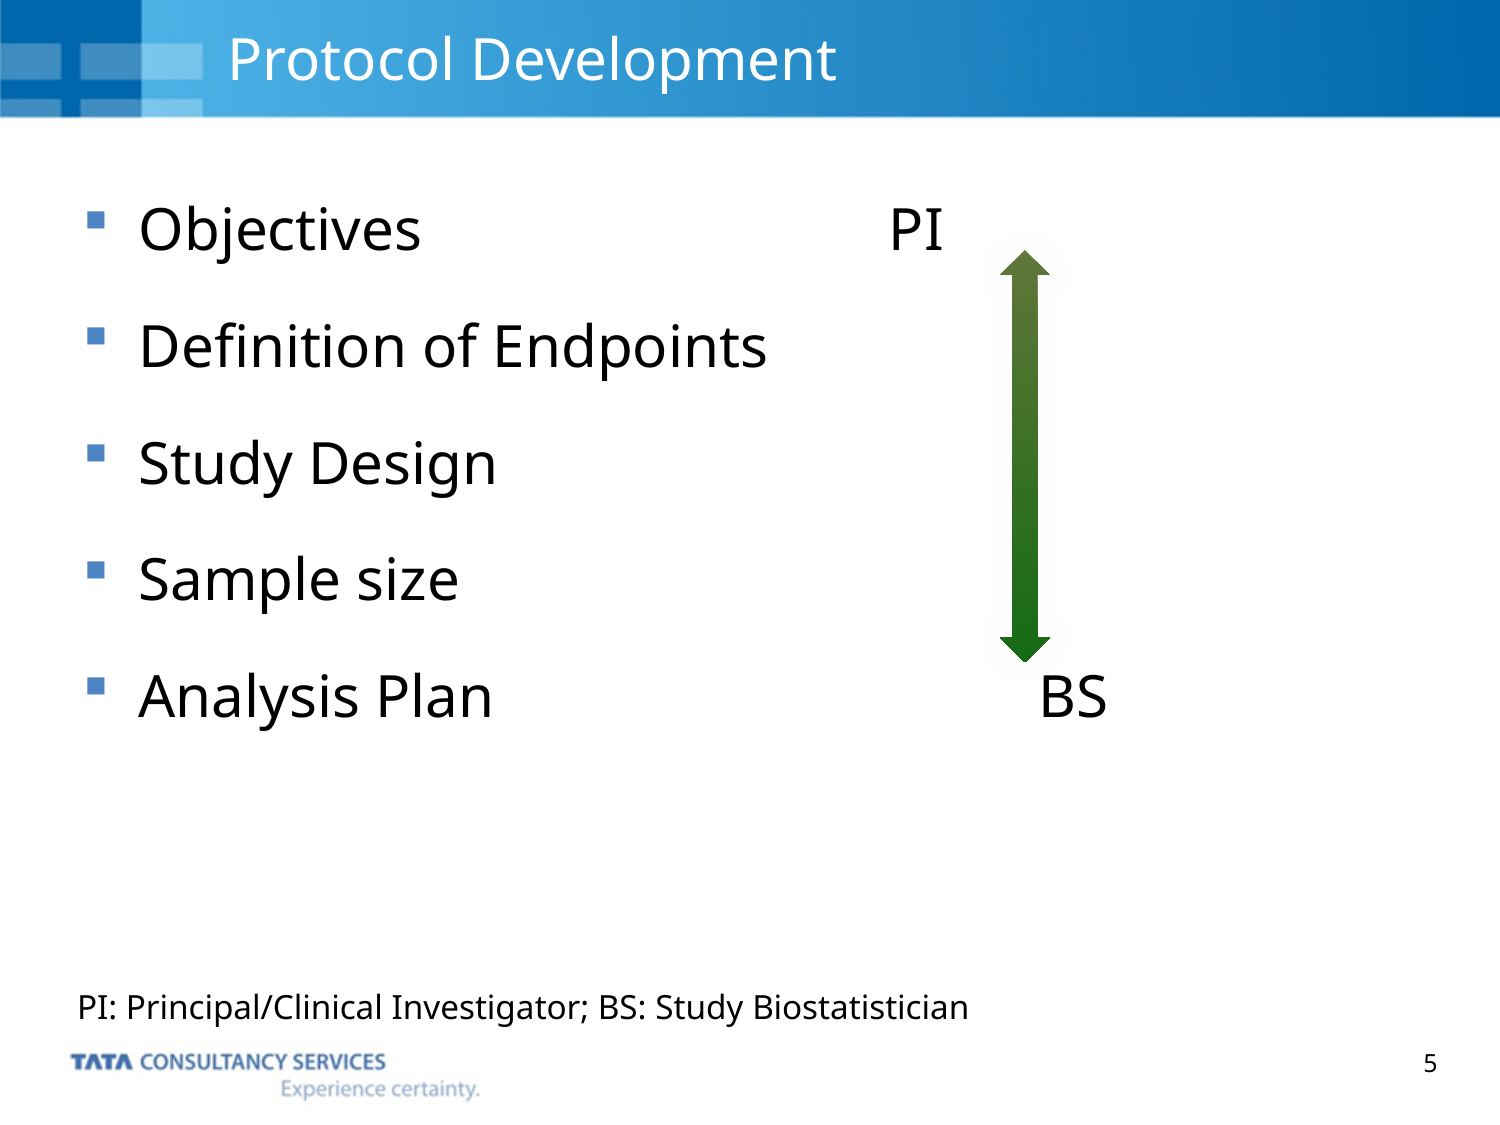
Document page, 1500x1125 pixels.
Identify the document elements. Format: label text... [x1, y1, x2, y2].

list Objectives PI Definition of Endpoints Study Design Sample size Analysis Plan BS [67, 149, 1451, 851]
text_box [998, 247, 1052, 665]
text_box PI: Principal/Clinical Investigator; BS: Study Biostatistician [60, 960, 1414, 1052]
picture [0, 0, 1500, 1124]
title Protocol Development [212, 16, 1451, 98]
